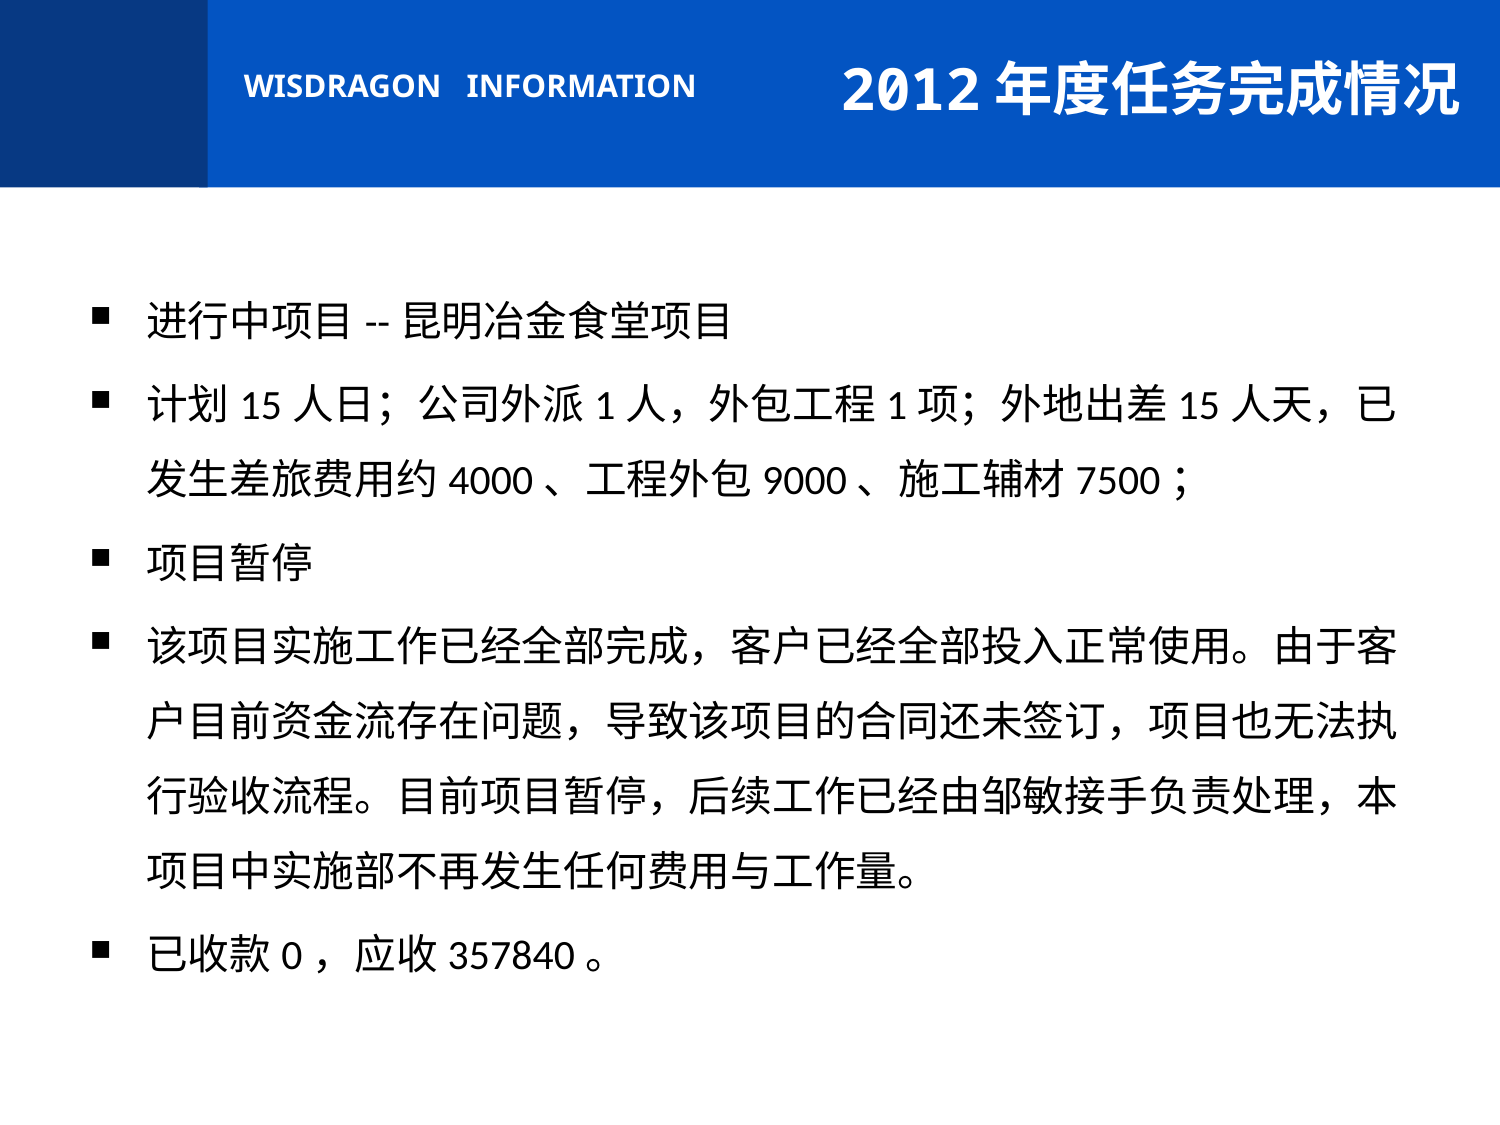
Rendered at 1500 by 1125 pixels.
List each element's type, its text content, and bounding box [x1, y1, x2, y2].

list 进行中项目--昆明冶金食堂项目 计划15人日；公司外派1人，外包工程1项；外地出差15人天，已发生差旅费用约4000、工程外包9000、施工辅材7500； 项目暂停 该项目实施工作已经全部完成，客户已经全部投入正常使用。由于客户目前资金流存在问题，导致该项目的合同还未签订，项目也无法执行验收流程。目前项目暂停，后续工作已经由邹敏接手负责处理，本项目中实施部不再发生任何费用与工作量。 已收款0，应收357840。 [75, 262, 1425, 1005]
text_box 2012年度任务完成情况 [732, 44, 1476, 130]
